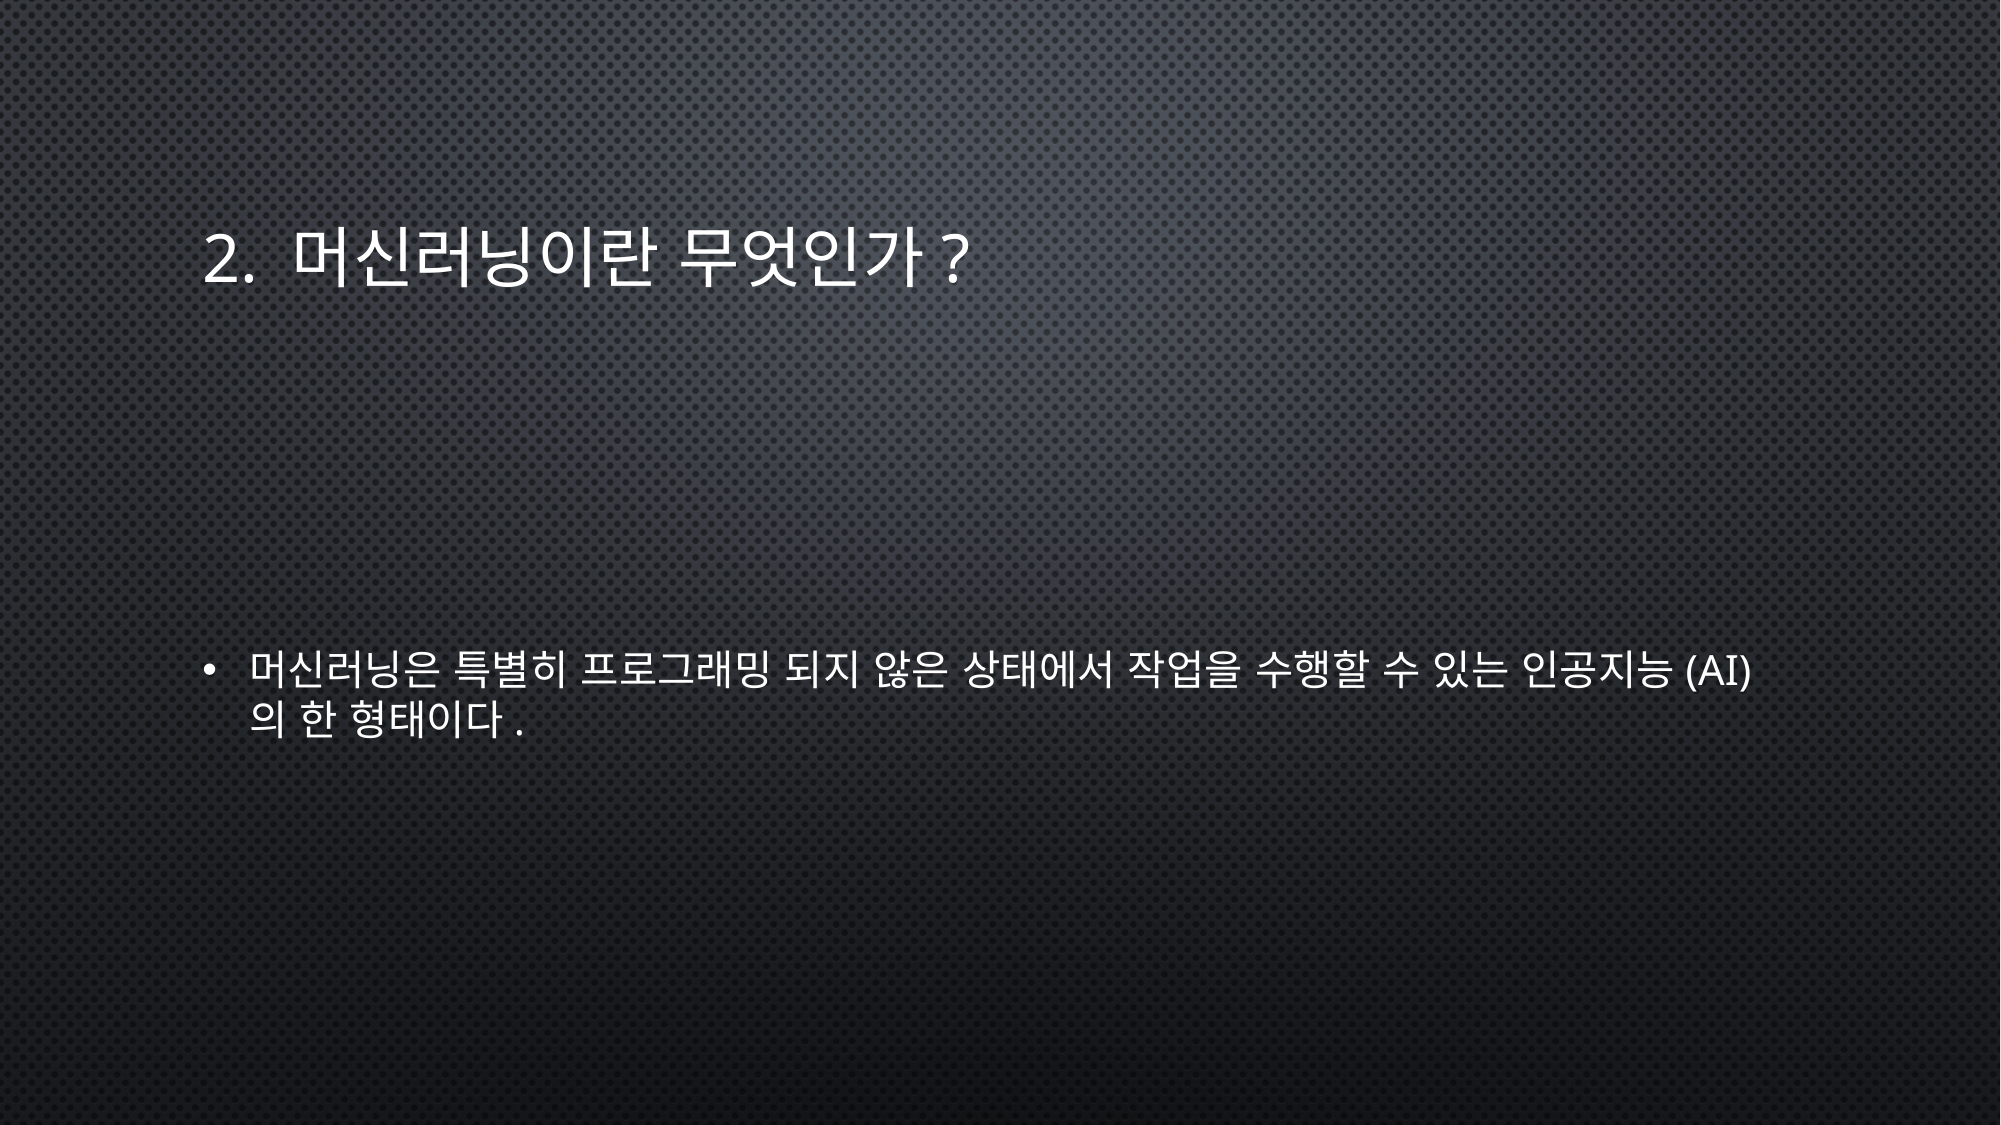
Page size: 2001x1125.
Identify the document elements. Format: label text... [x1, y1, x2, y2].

list 머신러닝은 특별히 프로그래밍 되지 않은 상태에서 작업을 수행할 수 있는 인공지능(AI)의 한 형태이다. [187, 437, 1813, 950]
title 2. 머신러닝이란 무엇인가? [187, 99, 1813, 413]
